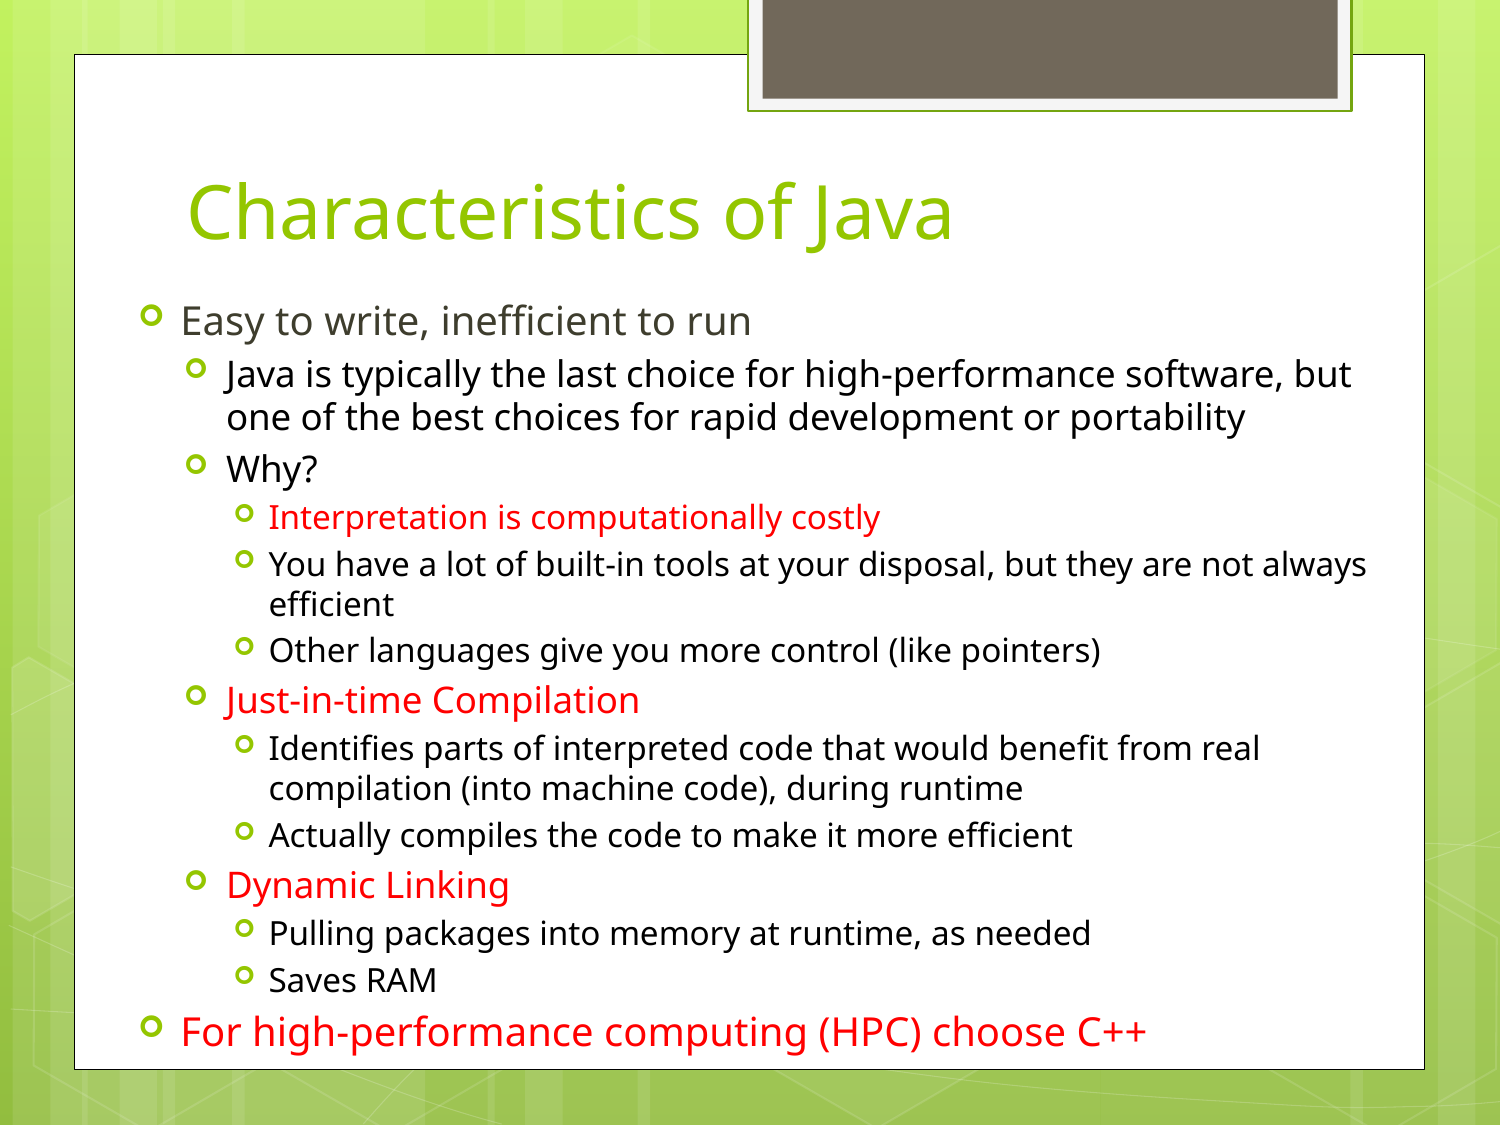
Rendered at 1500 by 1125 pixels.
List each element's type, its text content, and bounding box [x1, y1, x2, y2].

title Characteristics of Java [171, 75, 1324, 263]
list Easy to write, inefficient to run Java is typically the last choice for high-performance software, but one of the best choices for rapid development or portability Why? Interpretation is computationally costly You have a lot of built-in tools at your disposal, but they are not always efficient Other languages give you more control (like pointers) Just-in-time Compilation Identifies parts of interpreted code that would benefit from real compilation (into machine code), during runtime Actually compiles the code to make it more efficient Dynamic Linking Pulling packages into memory at runtime, as needed Saves RAM For high-performance computing (HPC) choose C++ [112, 287, 1388, 1063]
